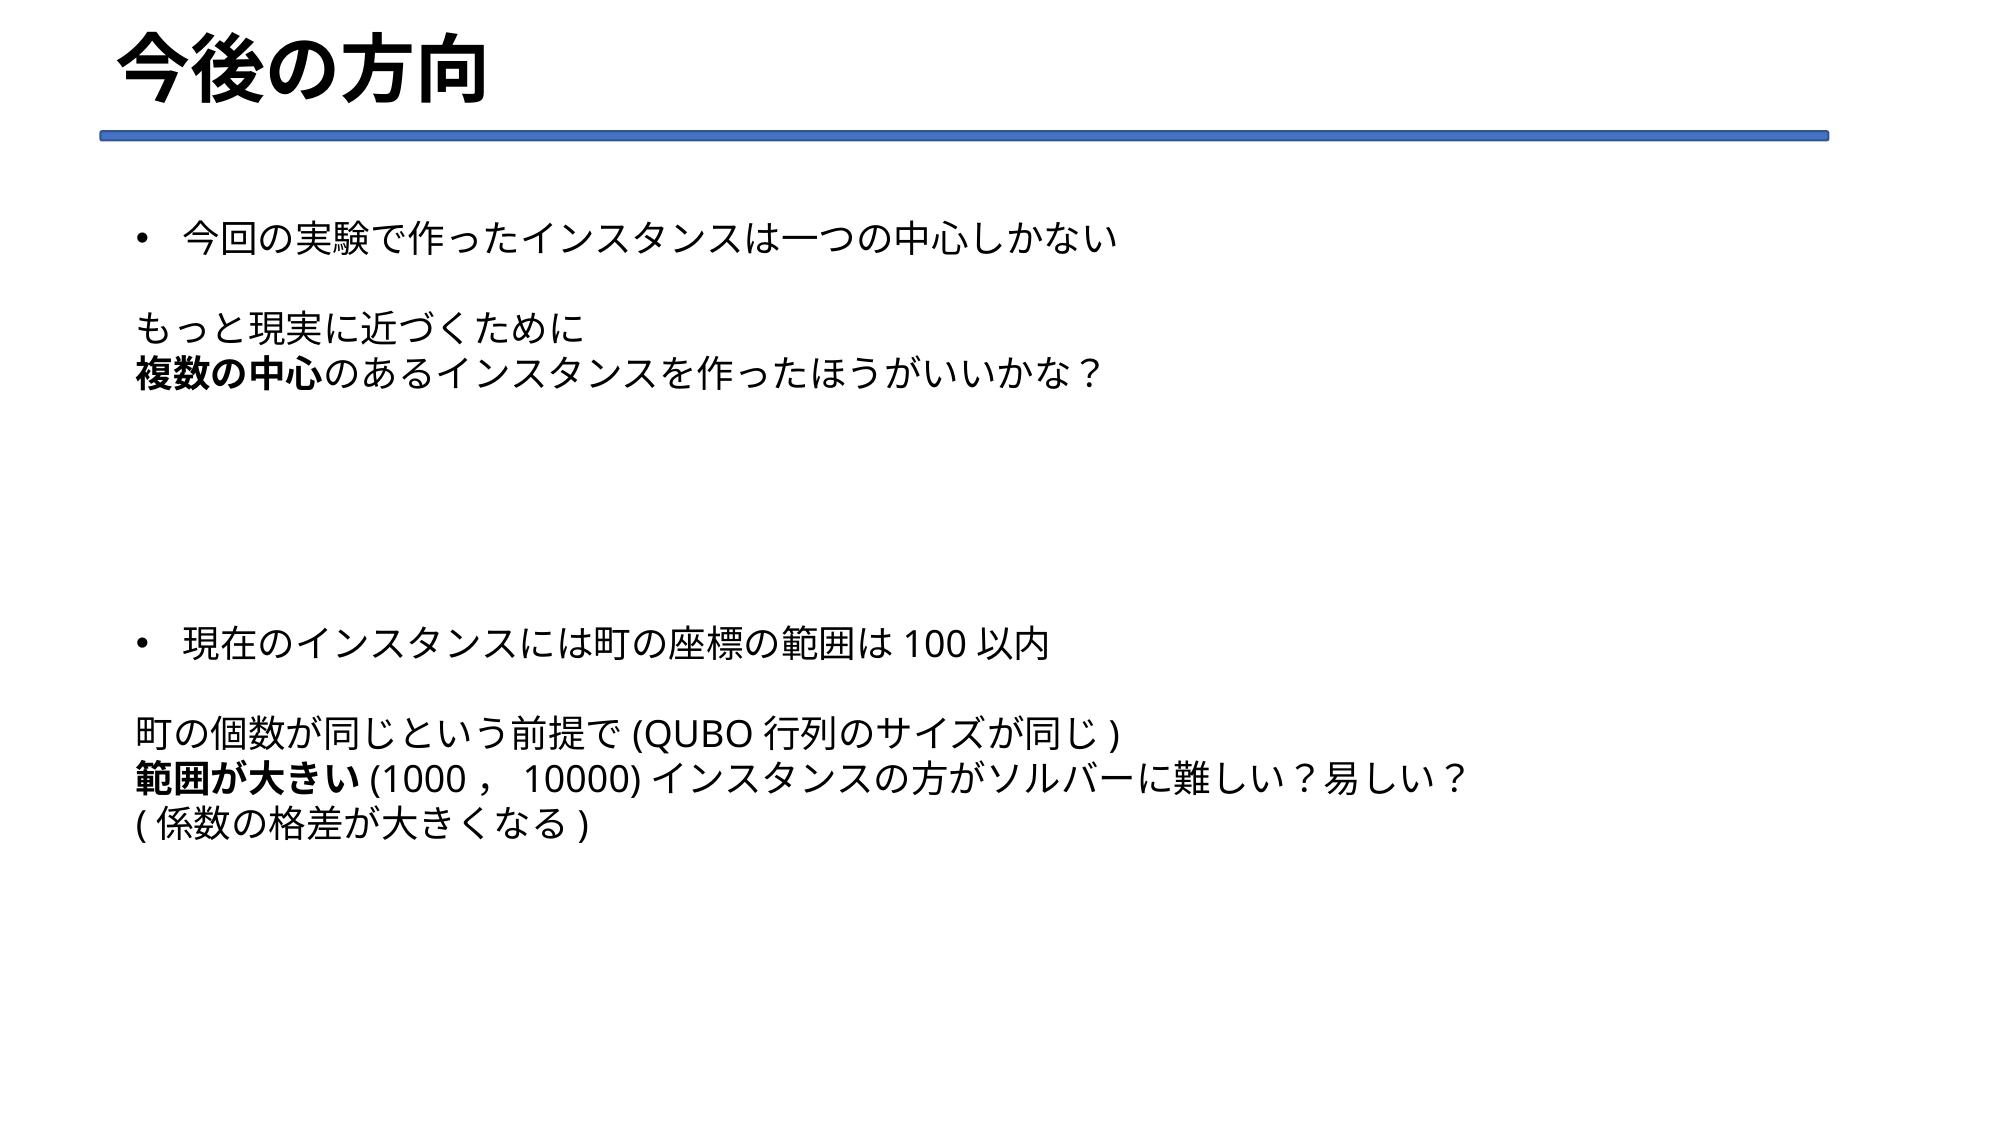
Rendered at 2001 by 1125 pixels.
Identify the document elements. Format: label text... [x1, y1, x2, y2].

text_box 今回の実験で作ったインスタンスは一つの中心しかない もっと現実に近づくために 複数の中心のあるインスタンスを作ったほうがいいかな？ 現在のインスタンスには町の座標の範囲は100以内 町の個数が同じという前提で(QUBO行列のサイズが同じ) 範囲が大きい(1000，10000)インスタンスの方がソルバーに難しい？易しい？ (係数の格差が大きくなる) [121, 207, 1489, 943]
title 今後の方向 [100, 22, 1944, 121]
text_box [99, 130, 1830, 142]
